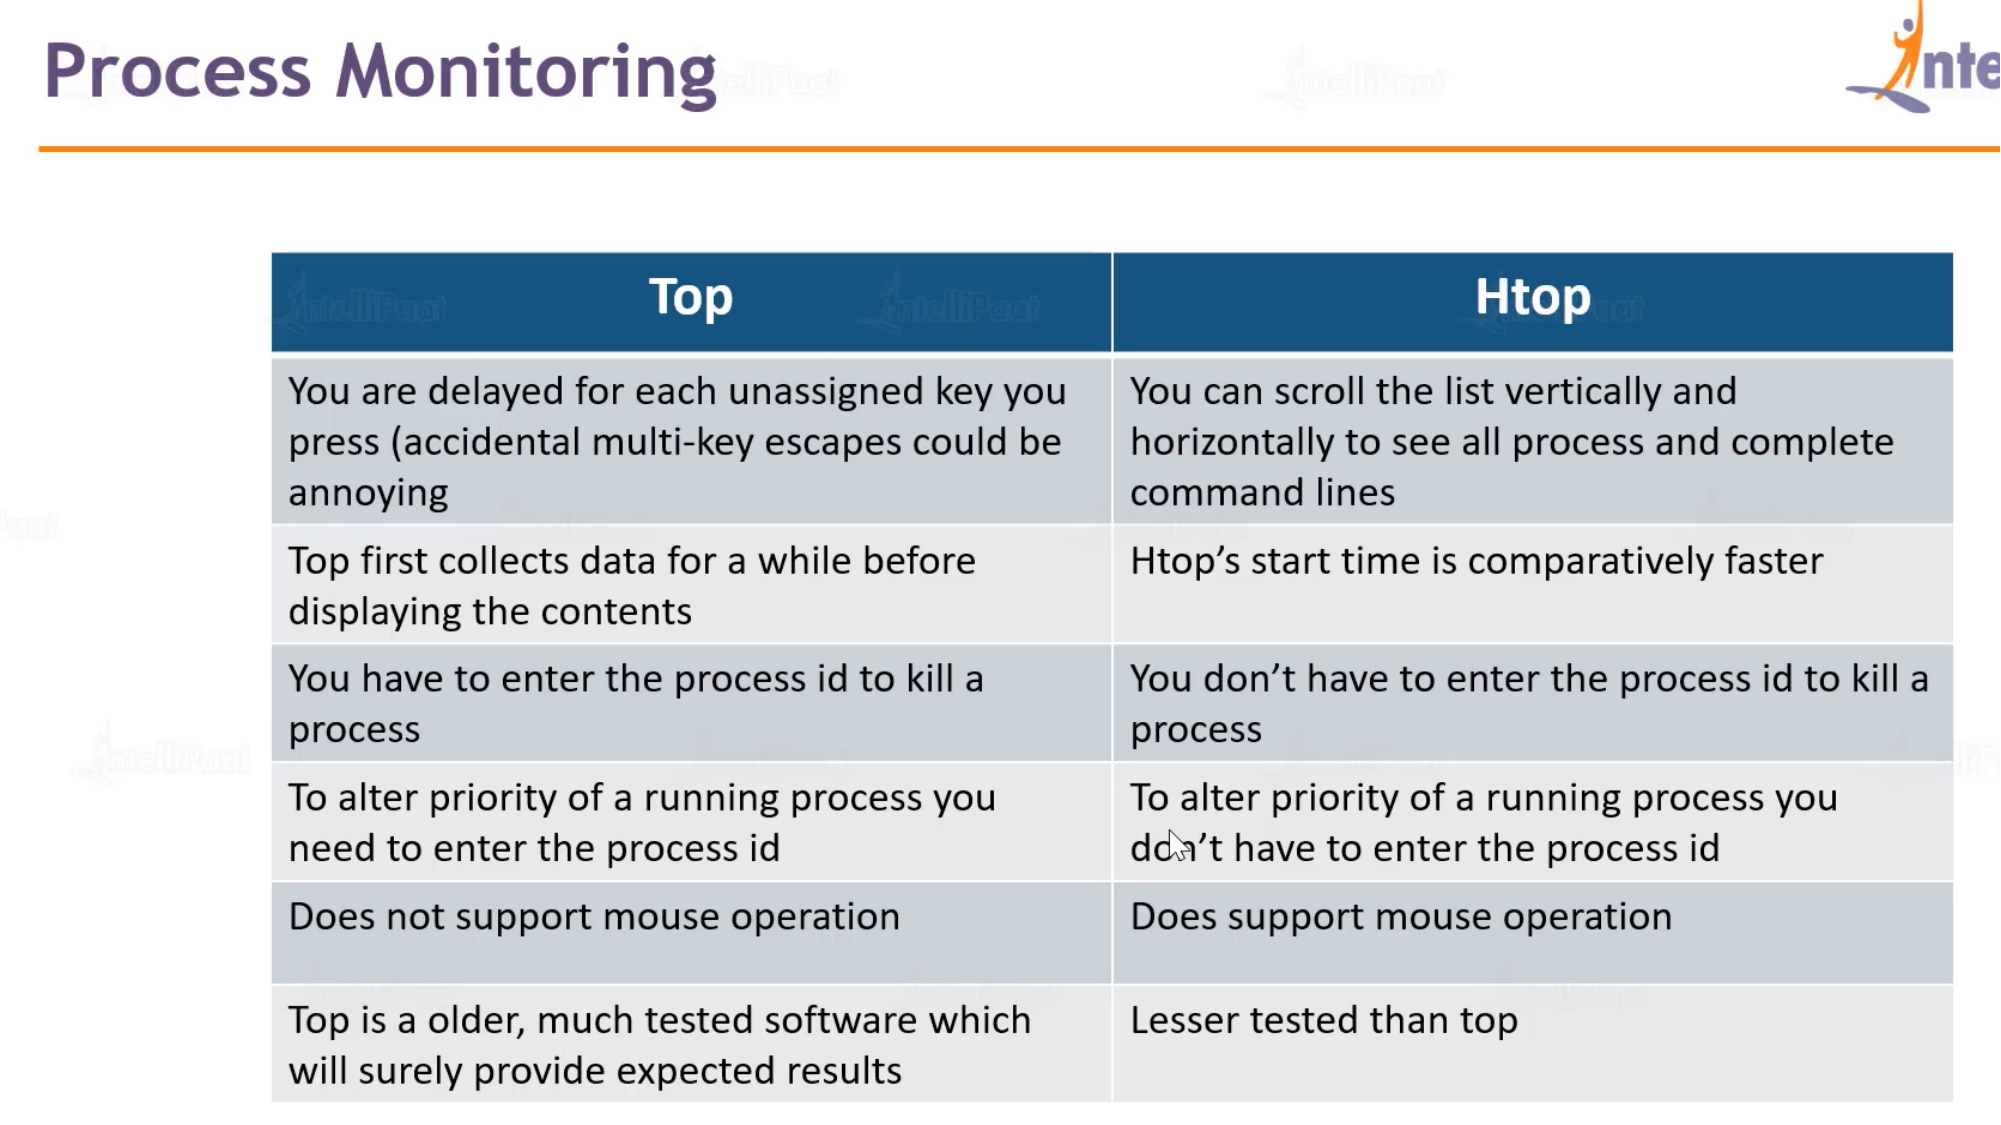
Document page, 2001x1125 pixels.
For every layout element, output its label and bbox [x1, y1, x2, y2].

list [0, 0, 2000, 1125]
